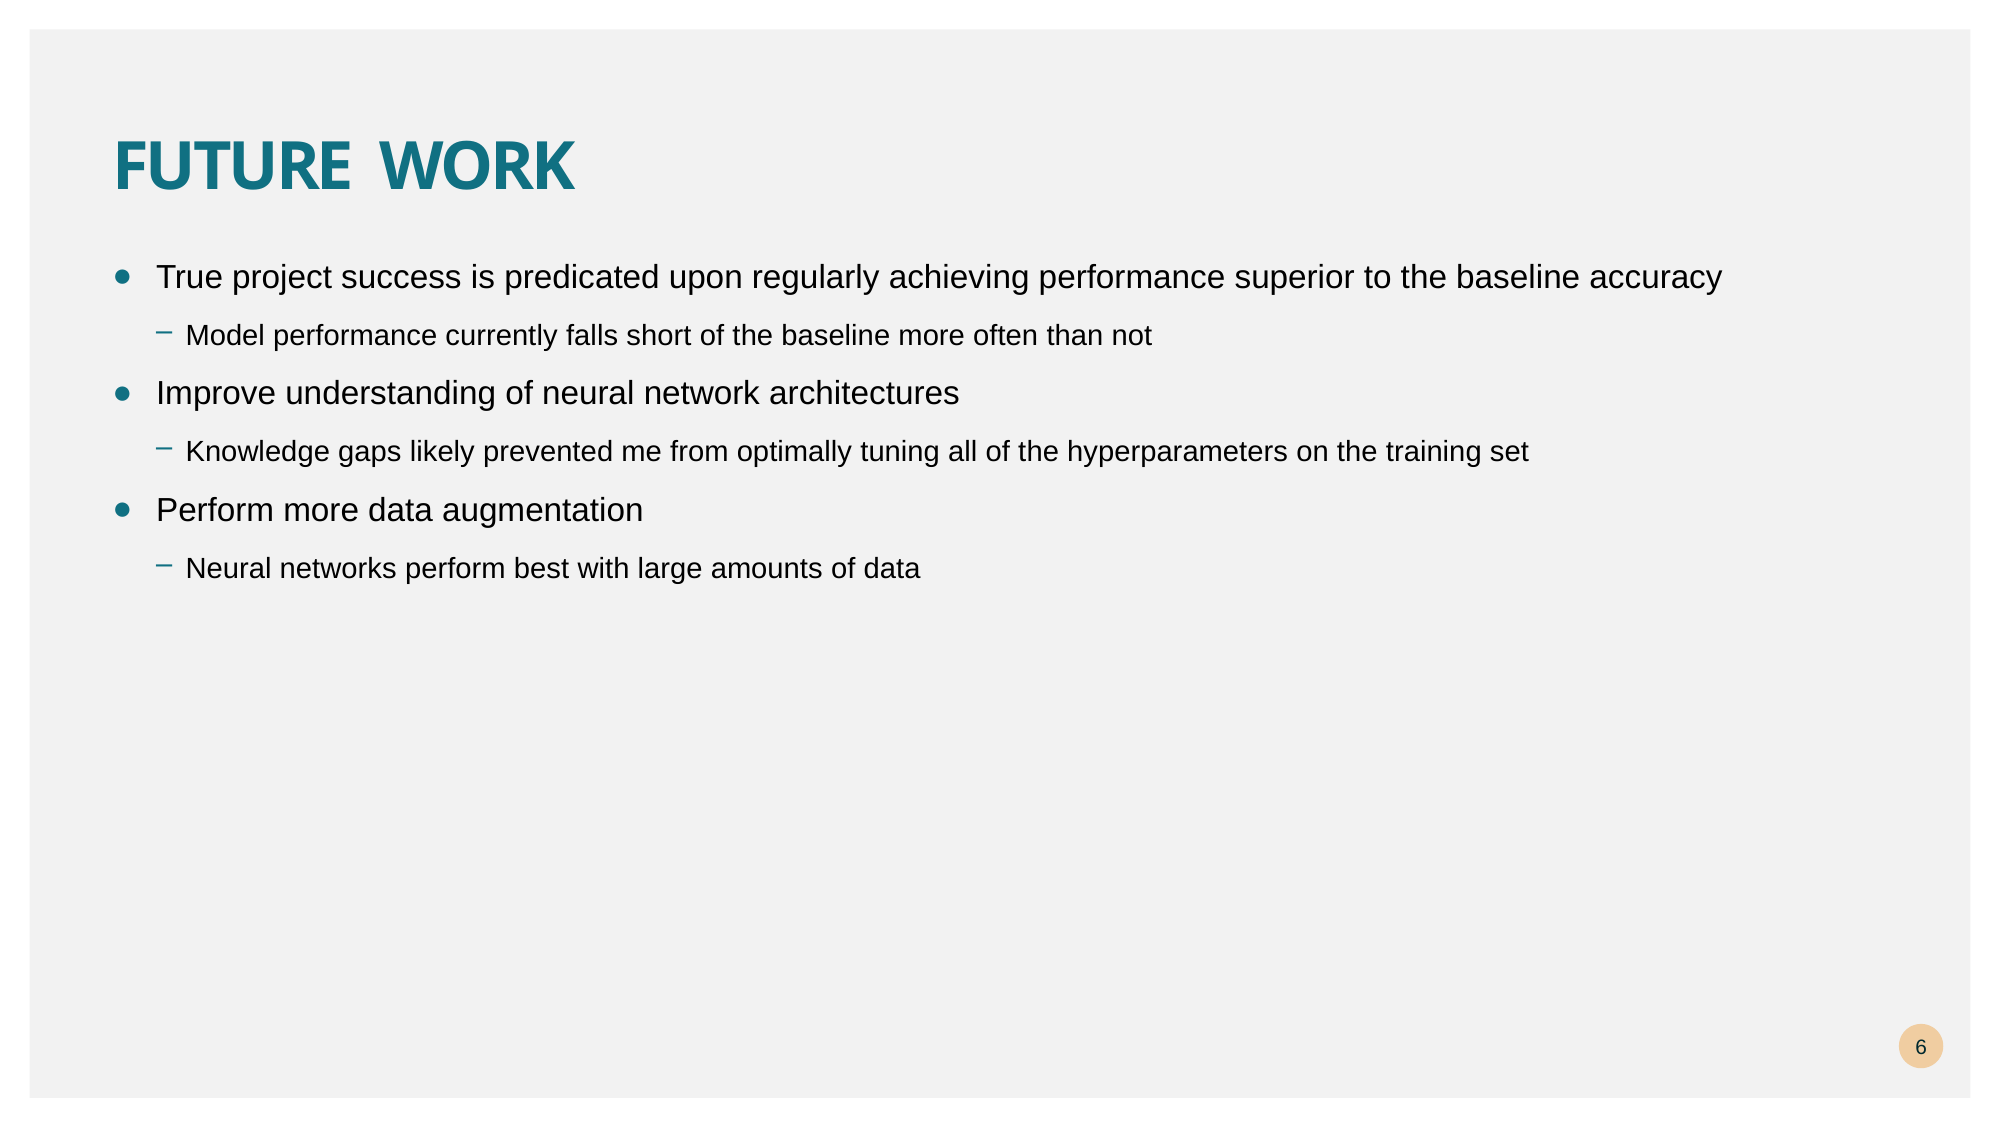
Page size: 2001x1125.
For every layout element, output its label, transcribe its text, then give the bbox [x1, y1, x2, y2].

title Future Work [112, 132, 1353, 194]
list True project success is predicated upon regularly achieving performance superior to the baseline accuracy Model performance currently falls short of the baseline more often than not Improve understanding of neural network architectures Knowledge gaps likely prevented me from optimally tuning all of the hyperparameters on the training set Perform more data augmentation Neural networks perform best with large amounts of data [112, 255, 1884, 964]
slide_number 6 [1898, 1023, 1944, 1069]
